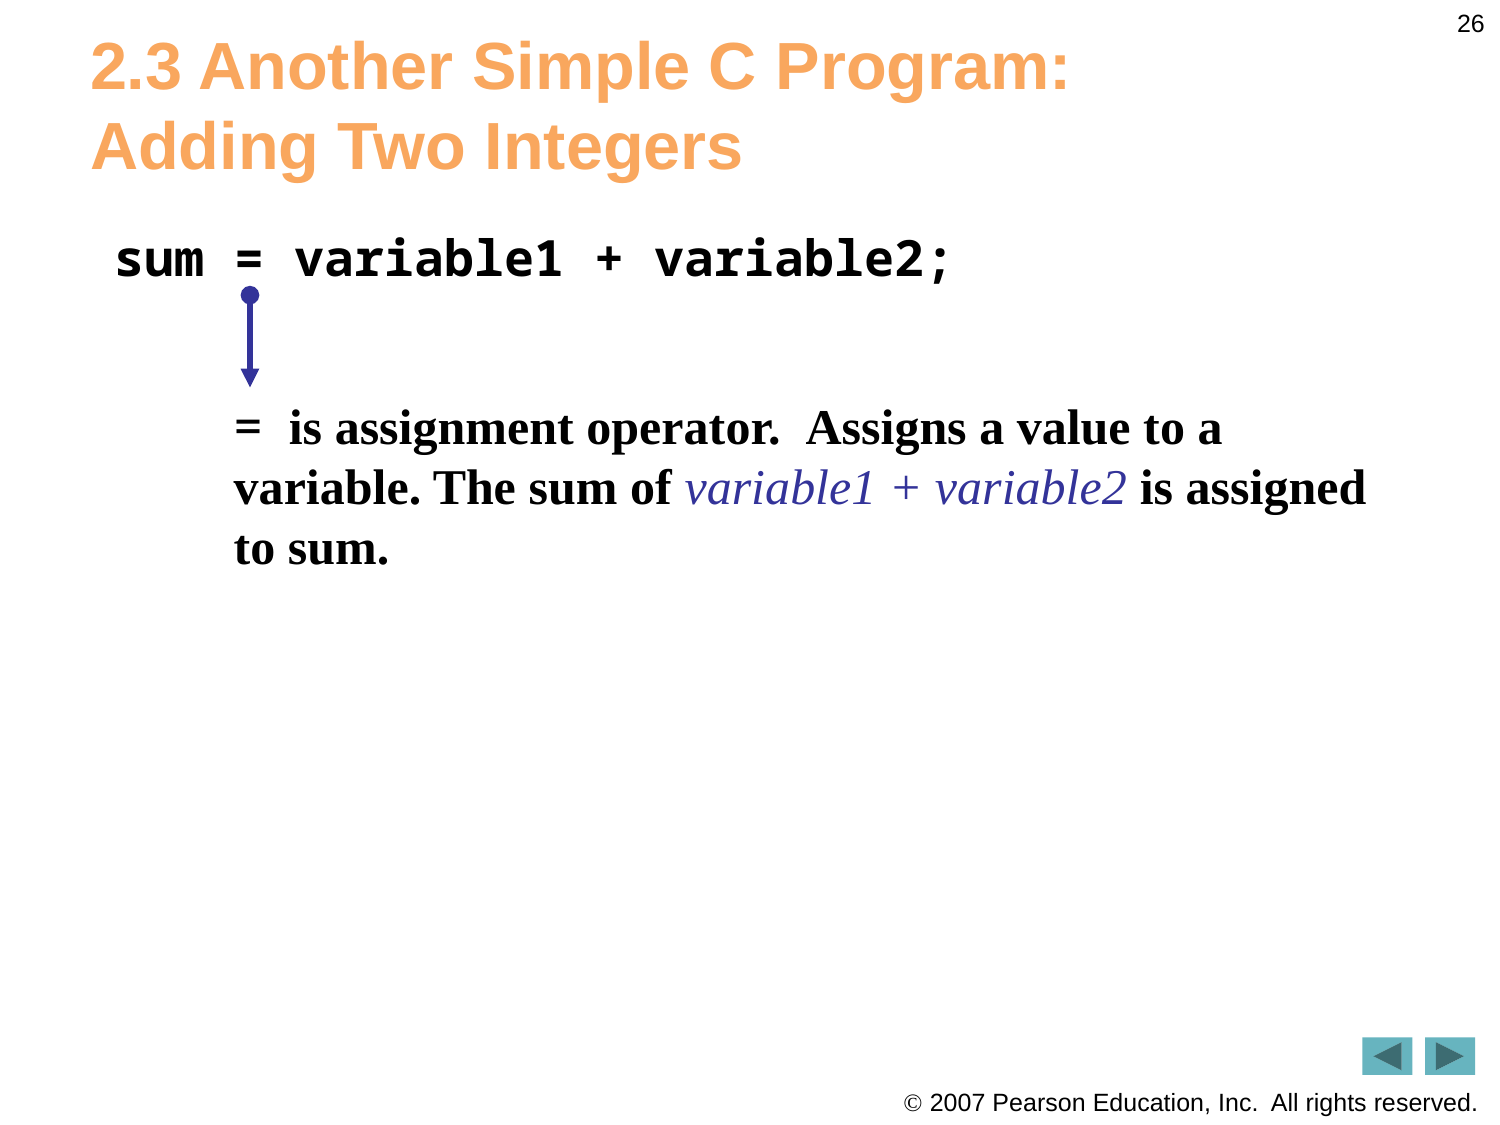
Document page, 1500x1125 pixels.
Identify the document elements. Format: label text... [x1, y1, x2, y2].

text_box sum = variable1 + variable2; [0, 219, 1000, 295]
slide_number 26 [1149, 0, 1500, 79]
list = is assignment operator. Assigns a value to a variable. The sum of variable1 + variable2 is assigned to sum. [218, 387, 1425, 588]
title 2.3 Another Simple C Program: Adding Two Integers [75, 12, 1425, 200]
